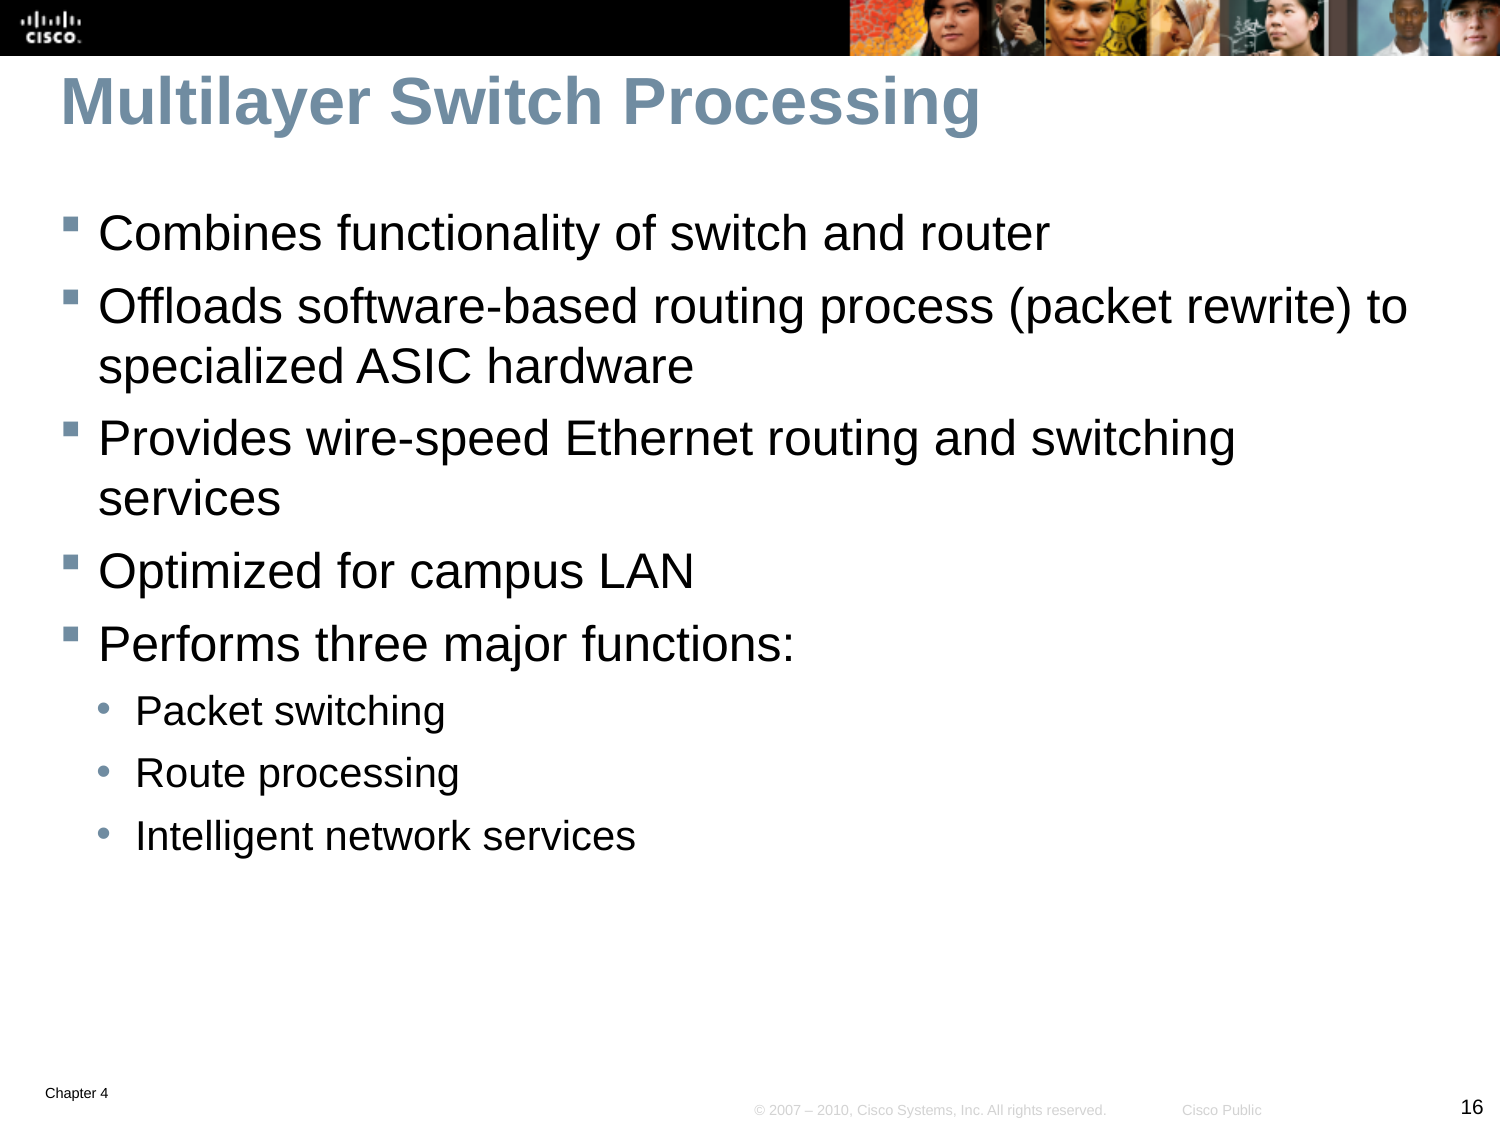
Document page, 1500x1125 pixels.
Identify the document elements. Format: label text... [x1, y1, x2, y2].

picture [0, 0, 1500, 56]
list Combines functionality of switch and router Offloads software-based routing process (packet rewrite) to specialized ASIC hardware Provides wire-speed Ethernet routing and switching services Optimized for campus LAN Performs three major functions: Packet switching Route processing Intelligent network services [45, 193, 1444, 1037]
title Multilayer Switch Processing [45, 59, 1444, 182]
